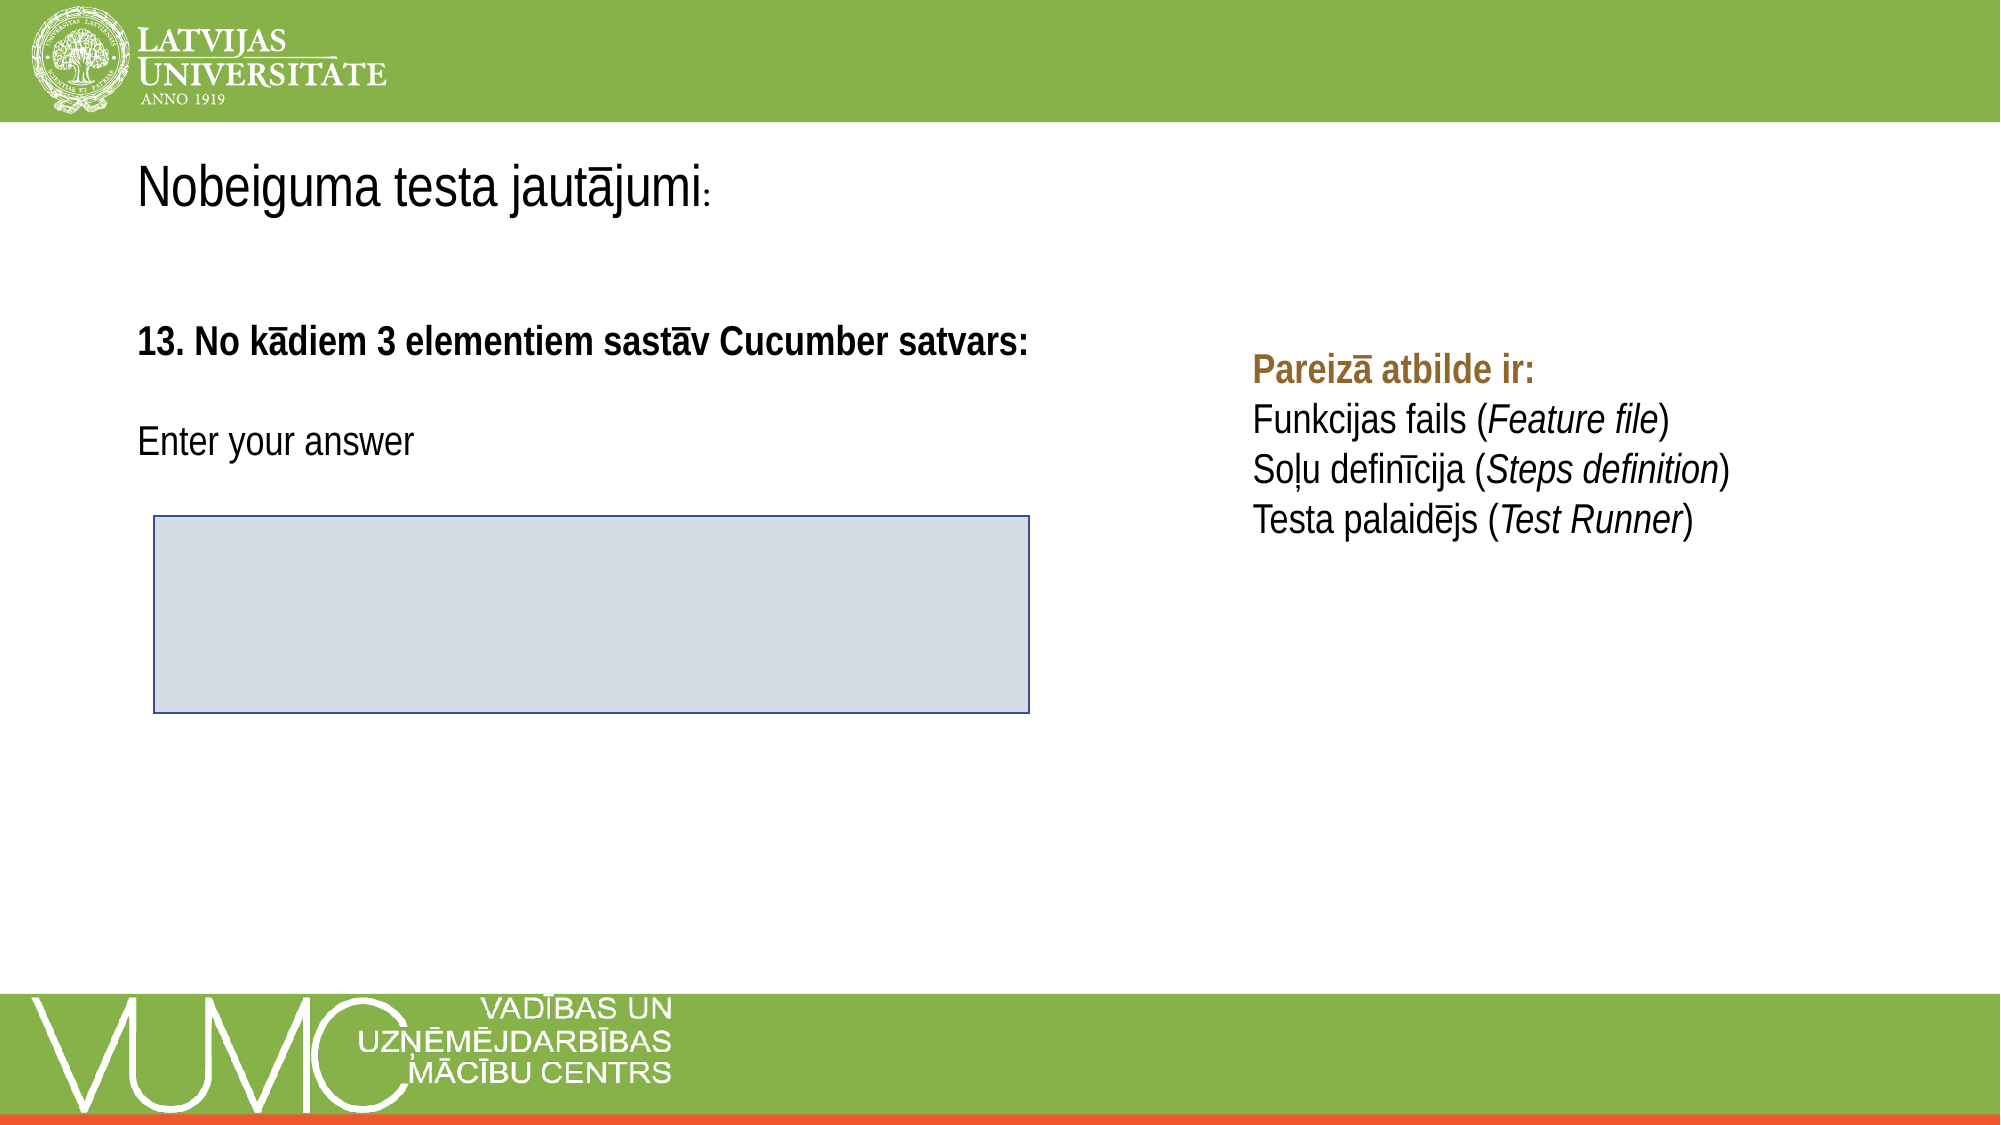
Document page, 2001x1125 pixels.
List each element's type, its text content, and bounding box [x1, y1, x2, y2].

text_box 13. No kādiem 3 elementiem sastāv Cucumber satvars: Enter your answer [122, 306, 1123, 472]
text_box Nobeiguma testa jautājumi: [122, 140, 758, 226]
text_box Pareizā atbilde ir: Funkcijas fails (Feature file) Soļu definīcija (Steps definition) Testa palaidējs (Test Runner) [1237, 334, 1746, 600]
text_box [153, 515, 1030, 714]
picture [31, 993, 671, 1113]
